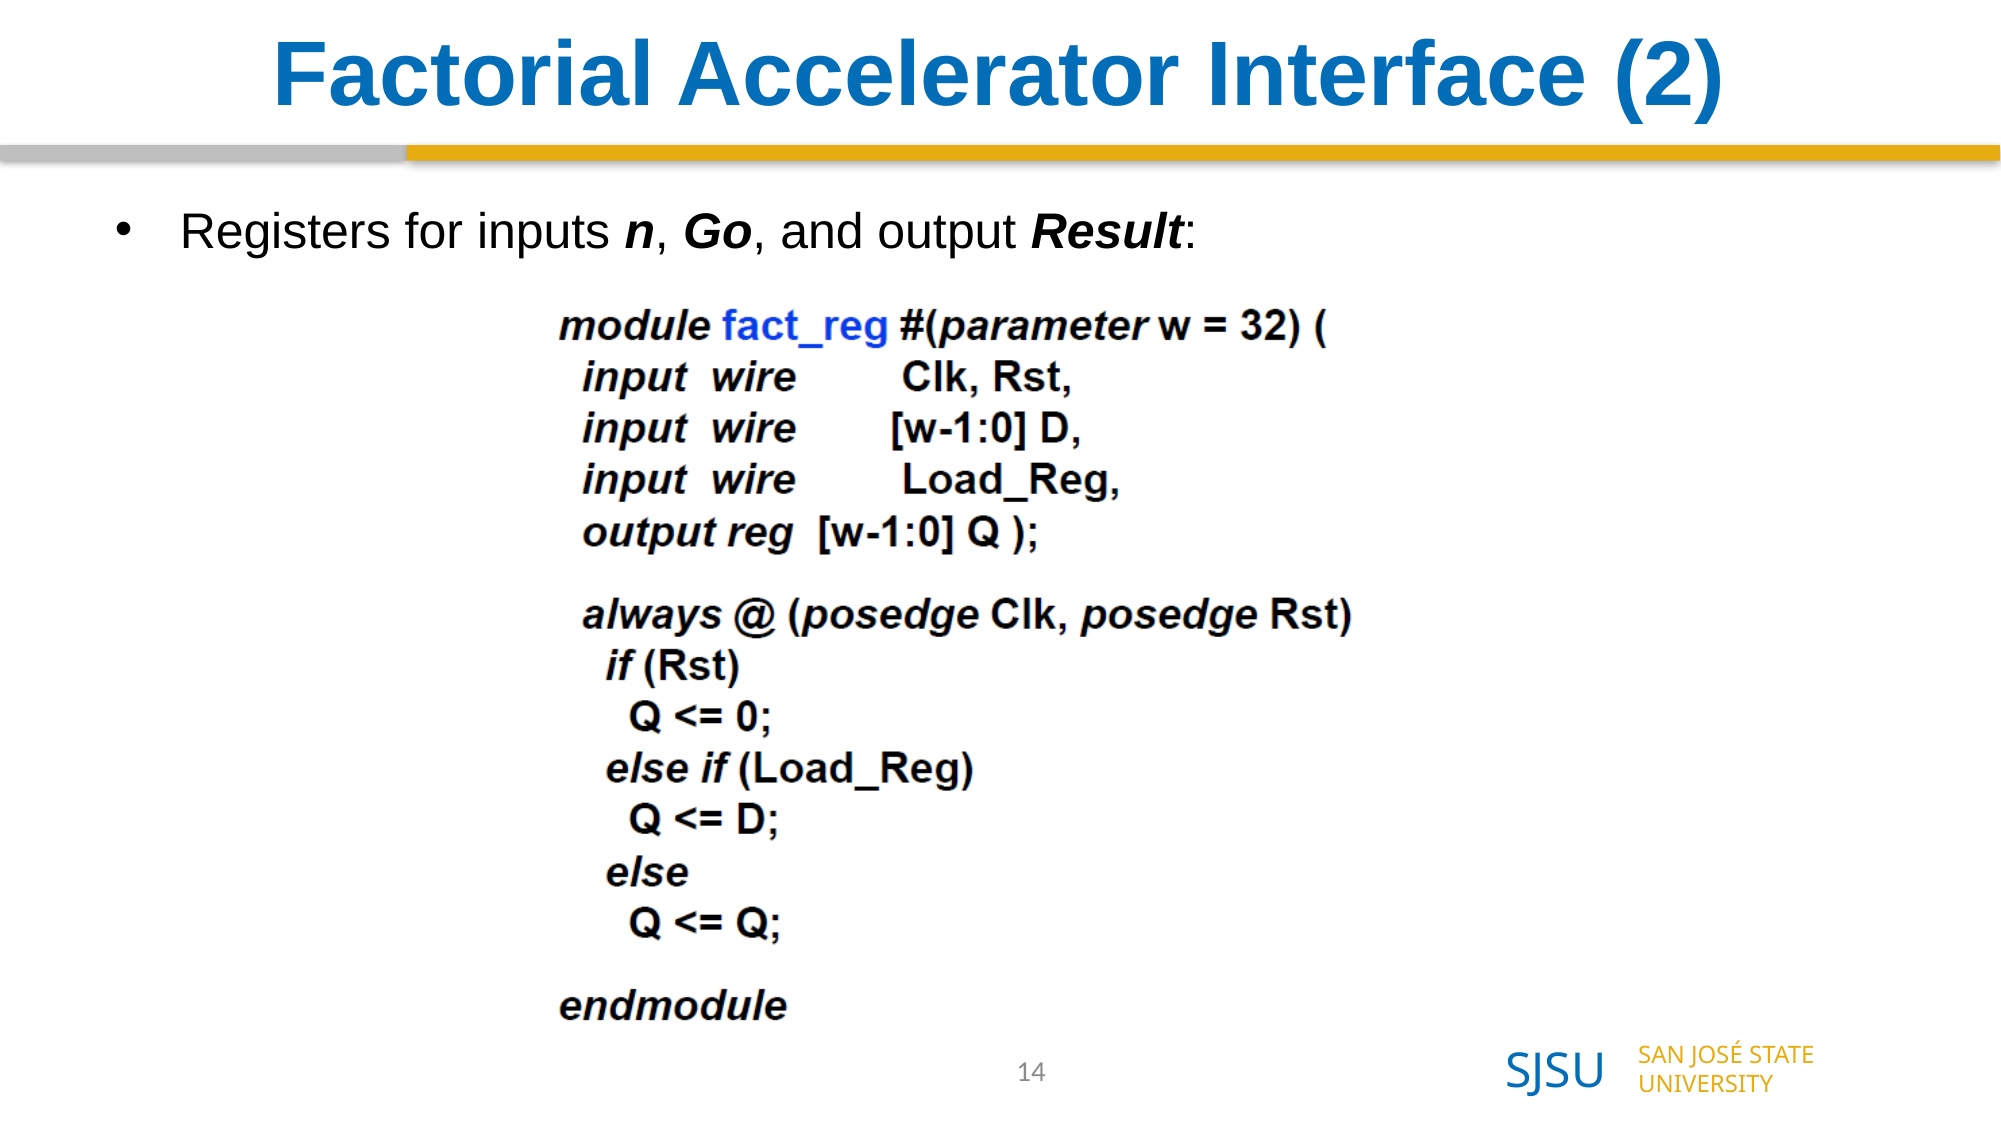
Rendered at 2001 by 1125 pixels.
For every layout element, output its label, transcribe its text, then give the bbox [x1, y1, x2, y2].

slide_number 14 [797, 1066, 1265, 1100]
picture [500, 300, 1411, 1058]
title Factorial Accelerator Interface (2) [99, 11, 1900, 126]
list Registers for inputs n, Go, and output Result: [99, 190, 1900, 1005]
